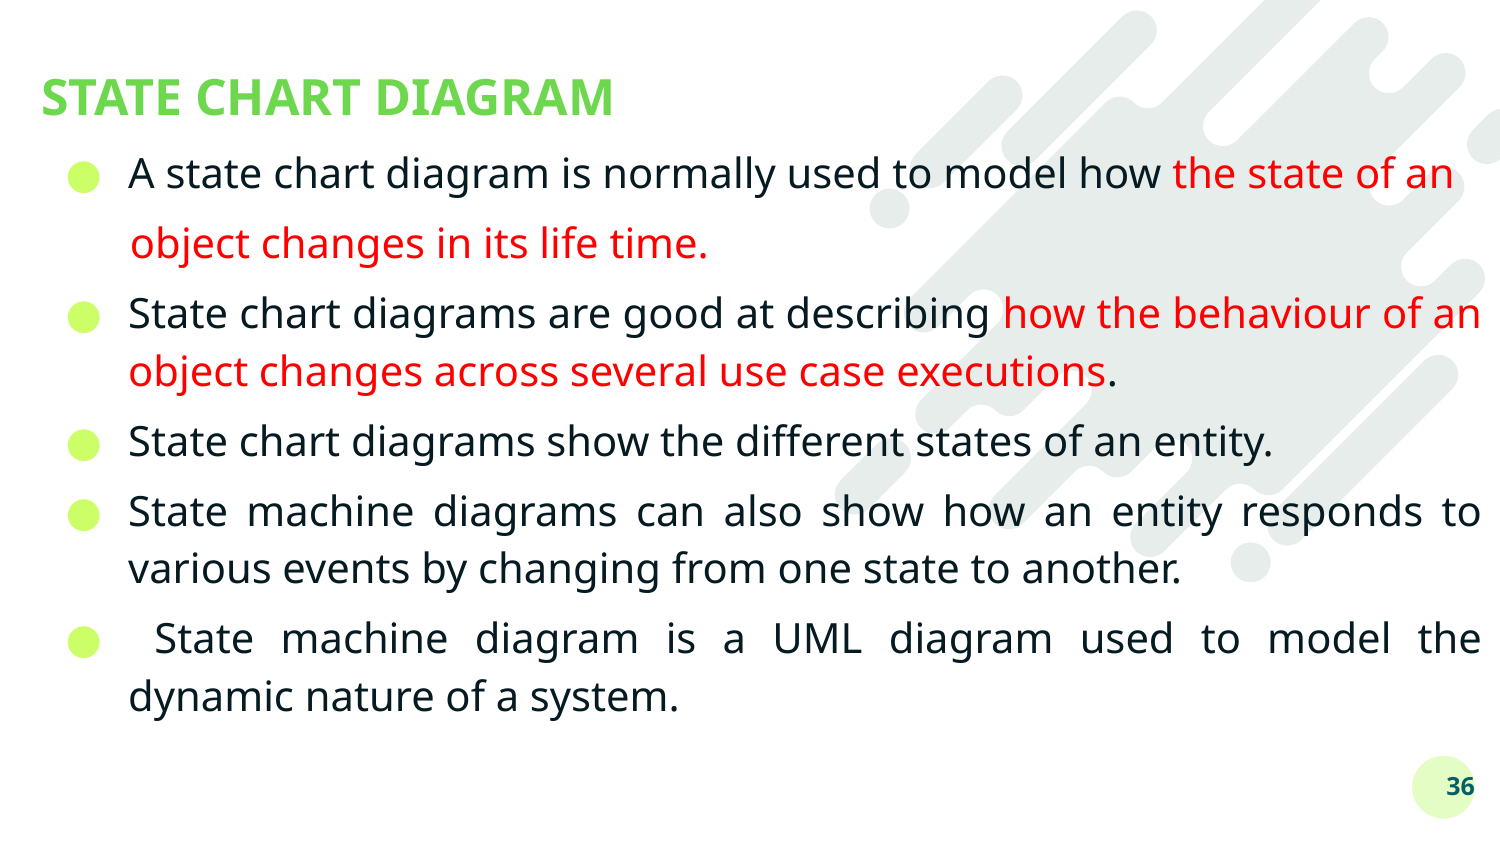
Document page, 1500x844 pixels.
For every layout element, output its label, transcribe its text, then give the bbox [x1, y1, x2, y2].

slide_number 36 [1412, 755, 1475, 819]
list A state chart diagram is normally used to model how the state of an object changes in its life time. State chart diagrams are good at describing how the behaviour of an object changes across several use case executions. State chart diagrams show the different states of an entity. State machine diagrams can also show how an entity responds to various events by changing from one state to another. State machine diagram is a UML diagram used to model the dynamic nature of a system. [53, 139, 1483, 837]
title STATE CHART DIAGRAM [41, 8, 1400, 127]
